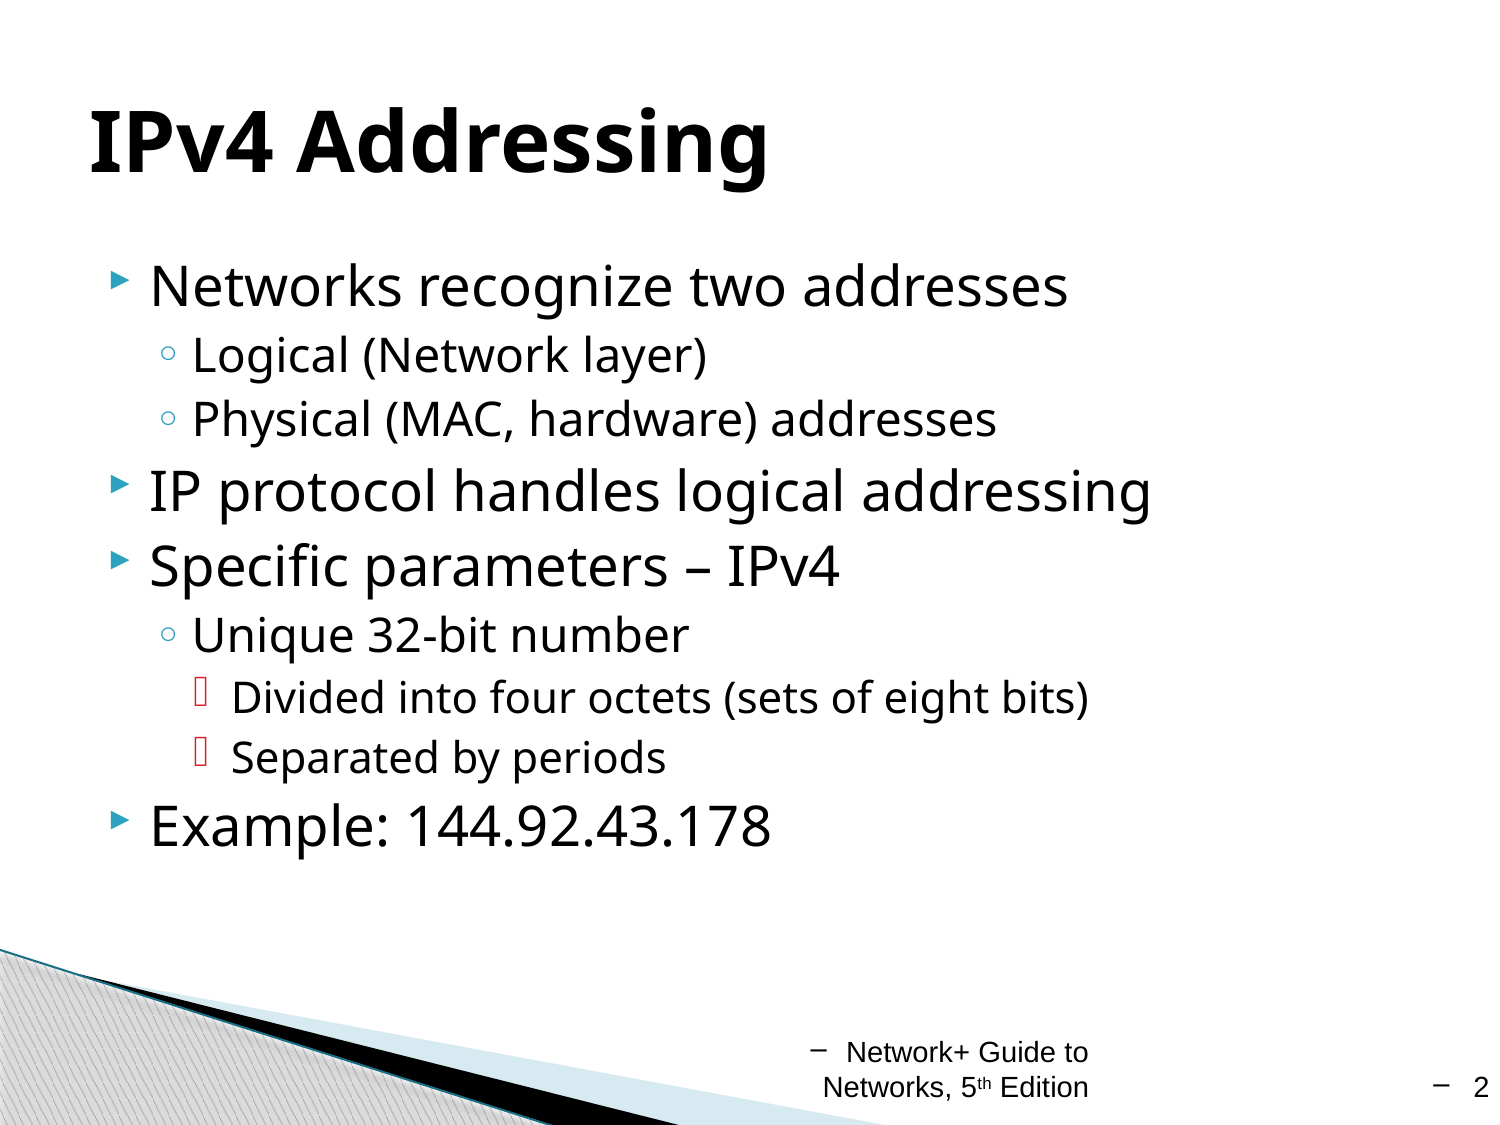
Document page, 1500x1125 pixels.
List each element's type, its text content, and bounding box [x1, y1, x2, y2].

list Networks recognize two addresses Logical (Network layer) Physical (MAC, hardware) addresses IP protocol handles logical addressing Specific parameters – IPv4 Unique 32-bit number Divided into four octets (sets of eight bits) Separated by periods Example: 144.92.43.178 [75, 243, 1425, 986]
footer Network+ Guide to Networks, 5th Edition [718, 1051, 1105, 1112]
title IPv4 Addressing [75, 45, 1425, 233]
slide_number 2 [1418, 1051, 1479, 1112]
